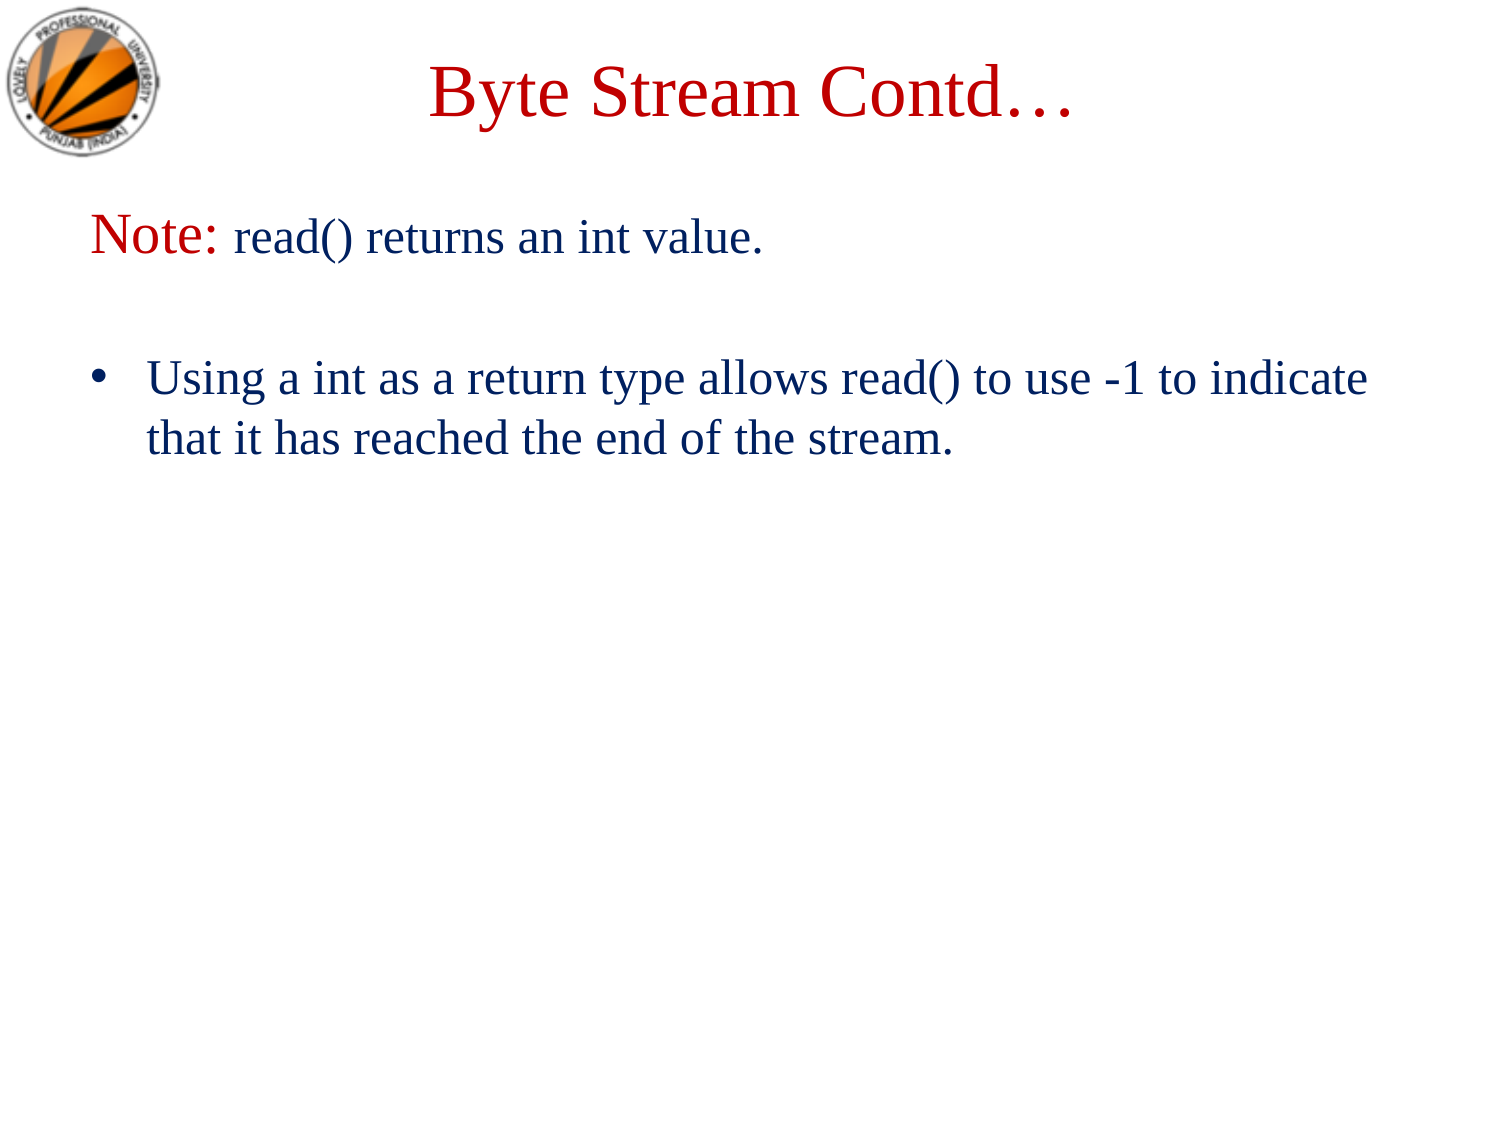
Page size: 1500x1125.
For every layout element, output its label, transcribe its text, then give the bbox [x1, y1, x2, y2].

title Byte Stream Contd… [82, 0, 1425, 173]
picture [0, 0, 163, 163]
list Note: read() returns an int value. Using a int as a return type allows read() to use -1 to indicate that it has reached the end of the stream. [75, 187, 1450, 987]
